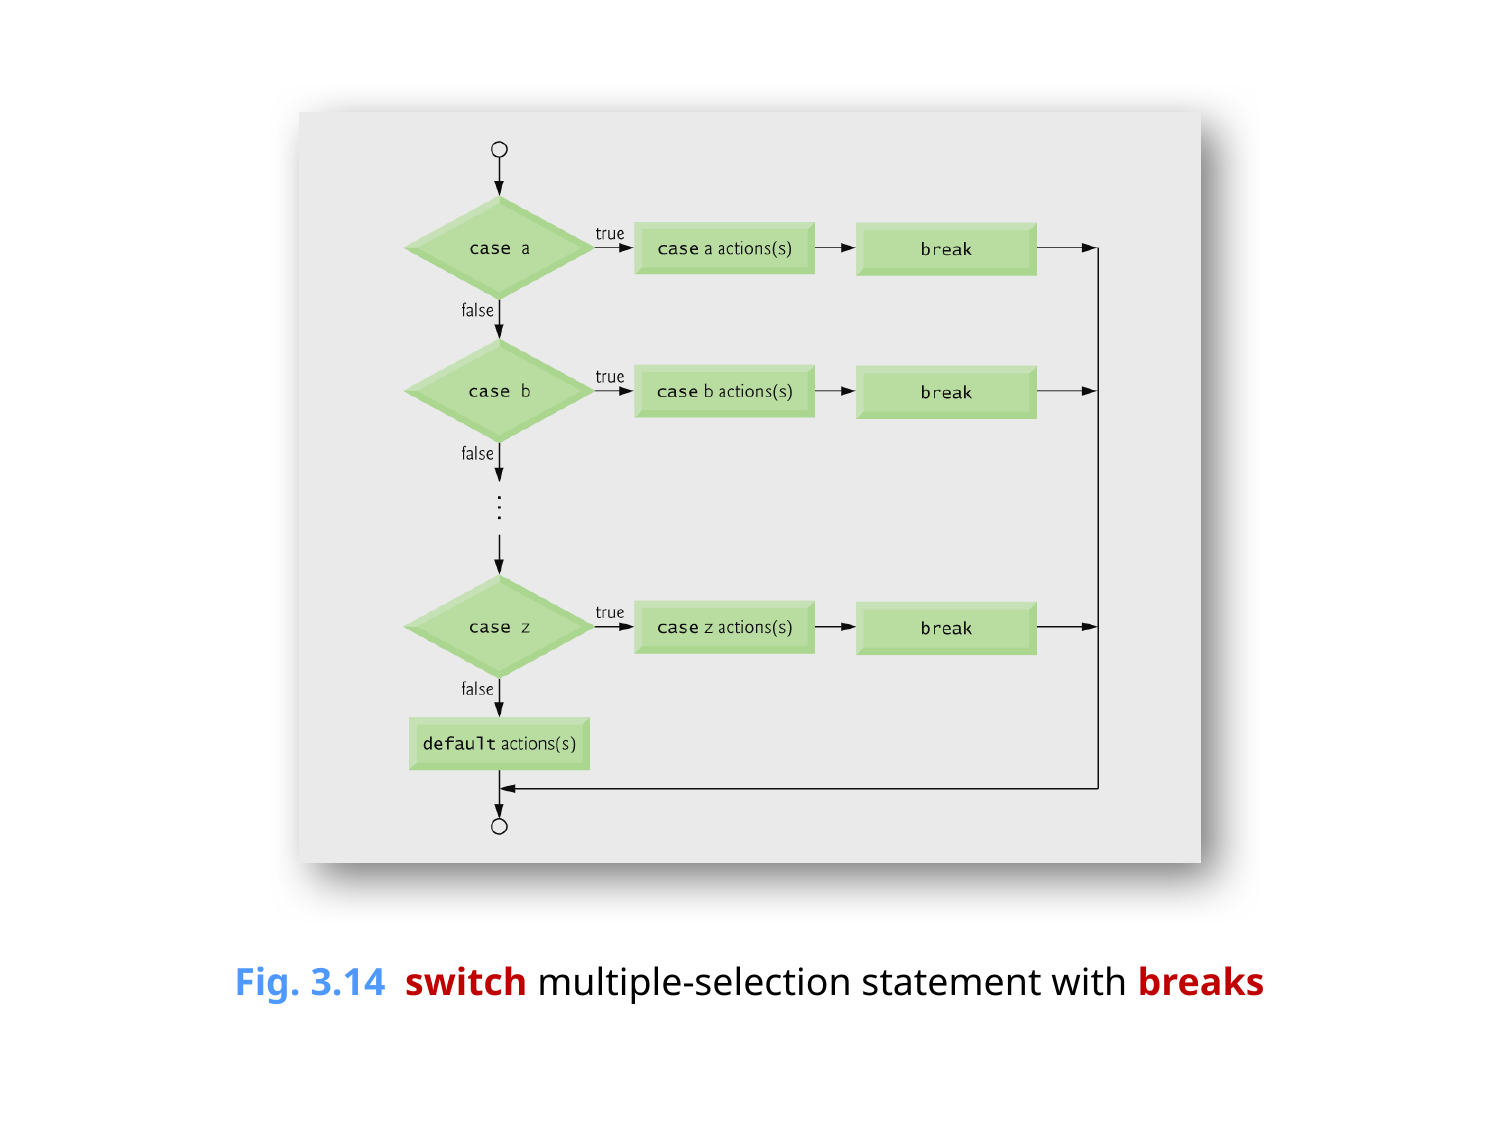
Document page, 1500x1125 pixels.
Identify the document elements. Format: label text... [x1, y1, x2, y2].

picture [299, 112, 1201, 863]
title Fig. 3.14 switch multiple-selection statement with breaks [37, 950, 1462, 996]
